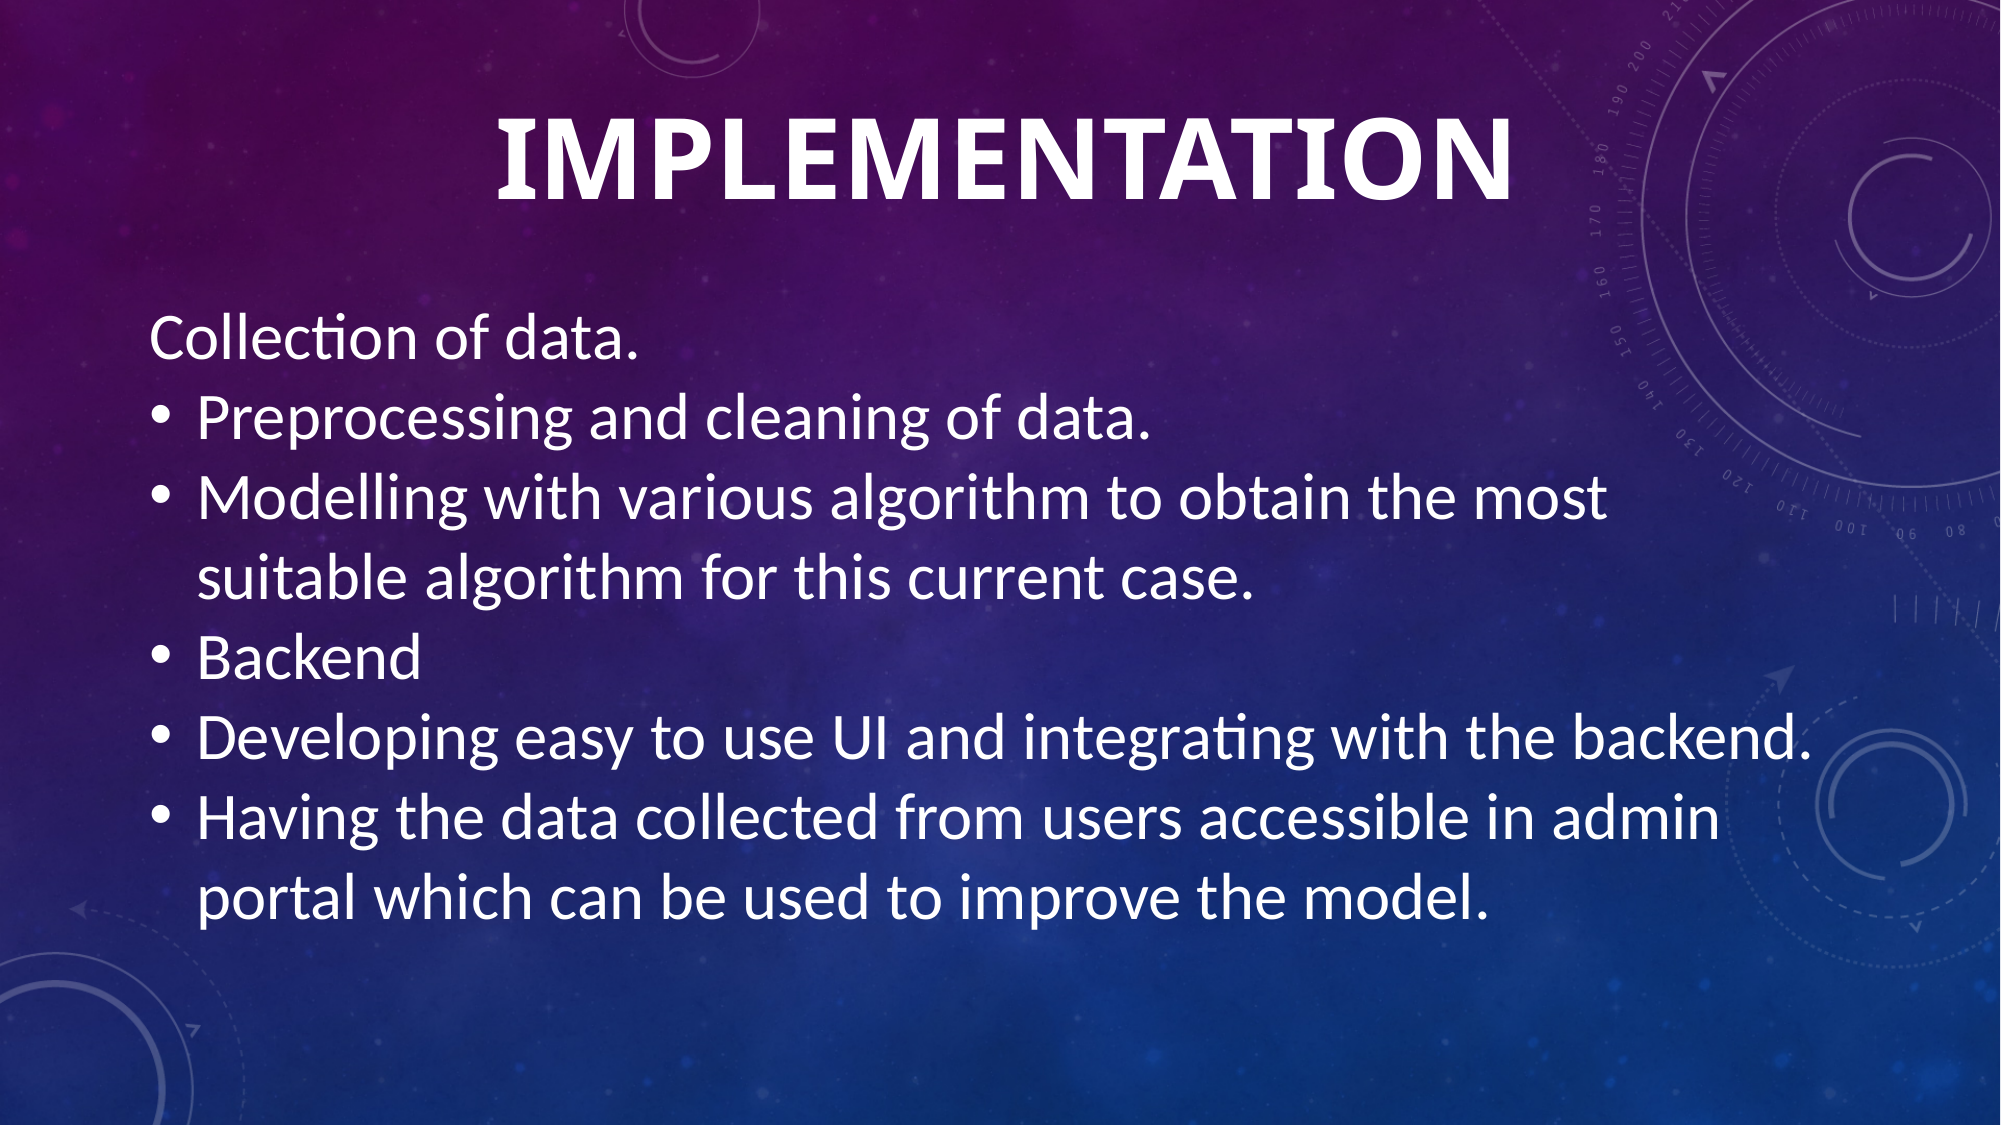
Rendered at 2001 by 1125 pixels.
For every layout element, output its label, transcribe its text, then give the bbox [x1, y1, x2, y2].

picture [0, 0, 2001, 1125]
text_box Collection of data. Preprocessing and cleaning of data. Modelling with various algorithm to obtain the most suitable algorithm for this current case. Backend Developing easy to use UI and integrating with the backend. Having the data collected from users accessible in admin portal which can be used to improve the model. [134, 285, 1844, 986]
title IMPLEMENTATION [480, 51, 1832, 258]
